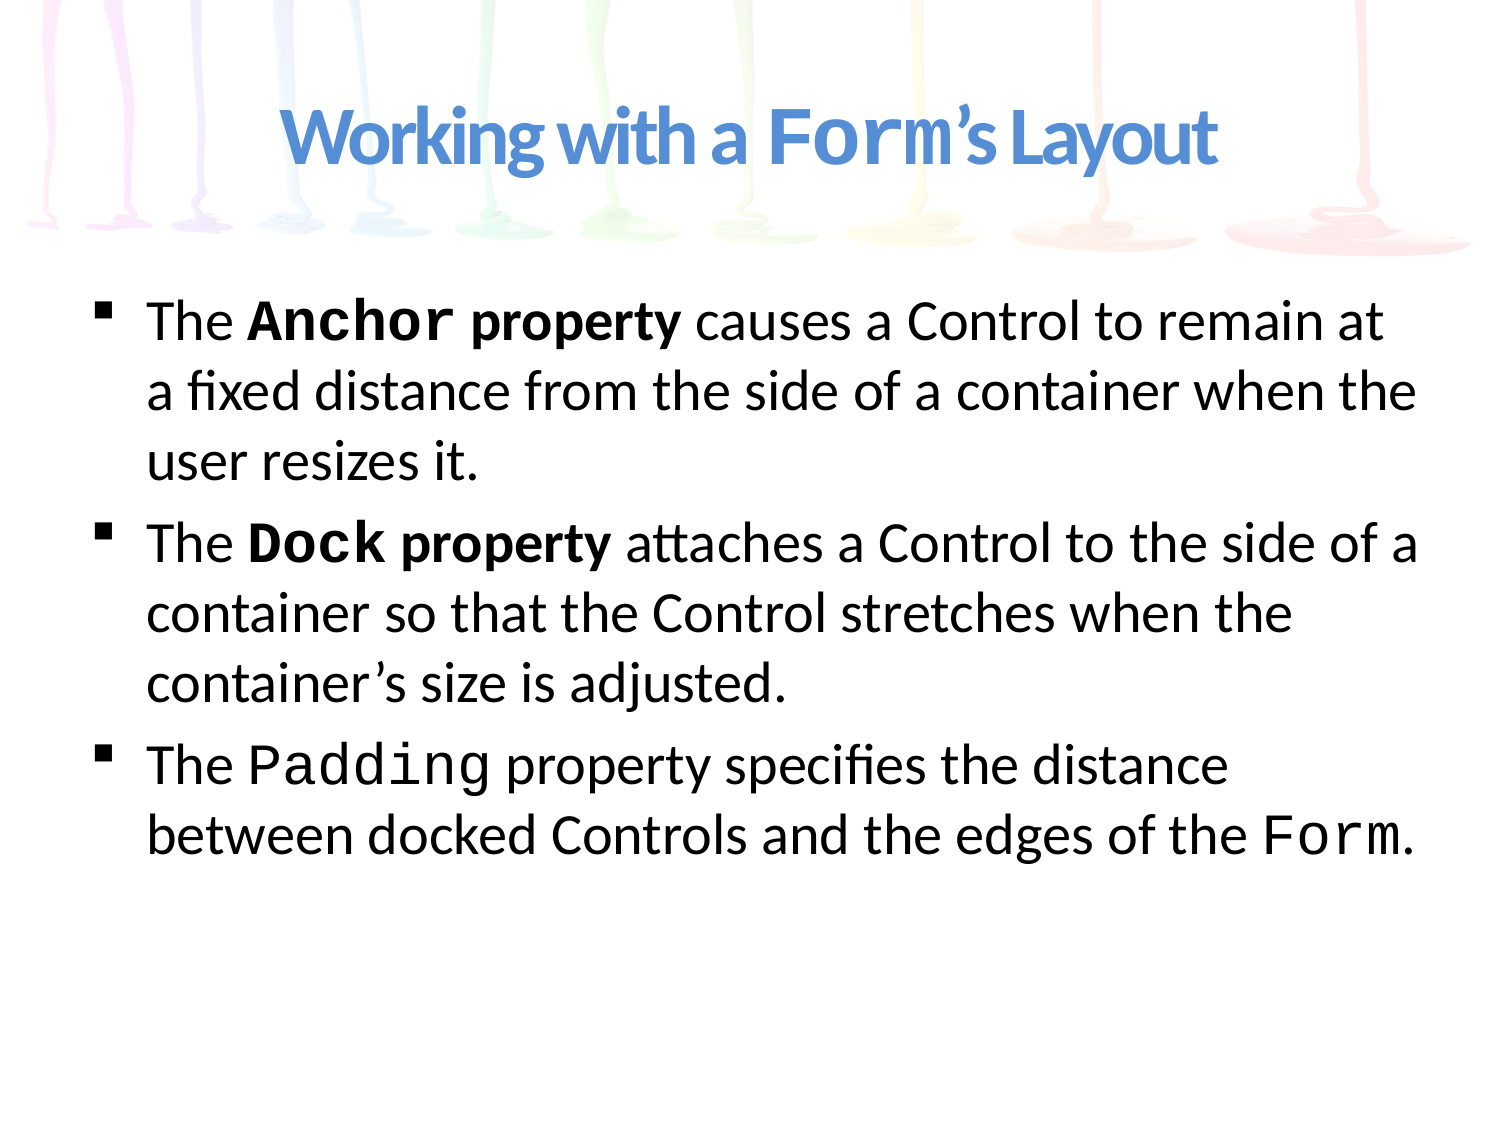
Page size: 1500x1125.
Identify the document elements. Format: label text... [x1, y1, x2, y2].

list The Anchor property causes a Control to remain at a fixed distance from the side of a container when the user resizes it. The Dock property attaches a Control to the side of a container so that the Control stretches when the container’s size is adjusted. The Padding property specifies the distance between docked Controls and the edges of the Form. [74, 274, 1438, 1026]
title Working with a Form’s Layout [87, 37, 1413, 226]
picture [0, 0, 1500, 263]
